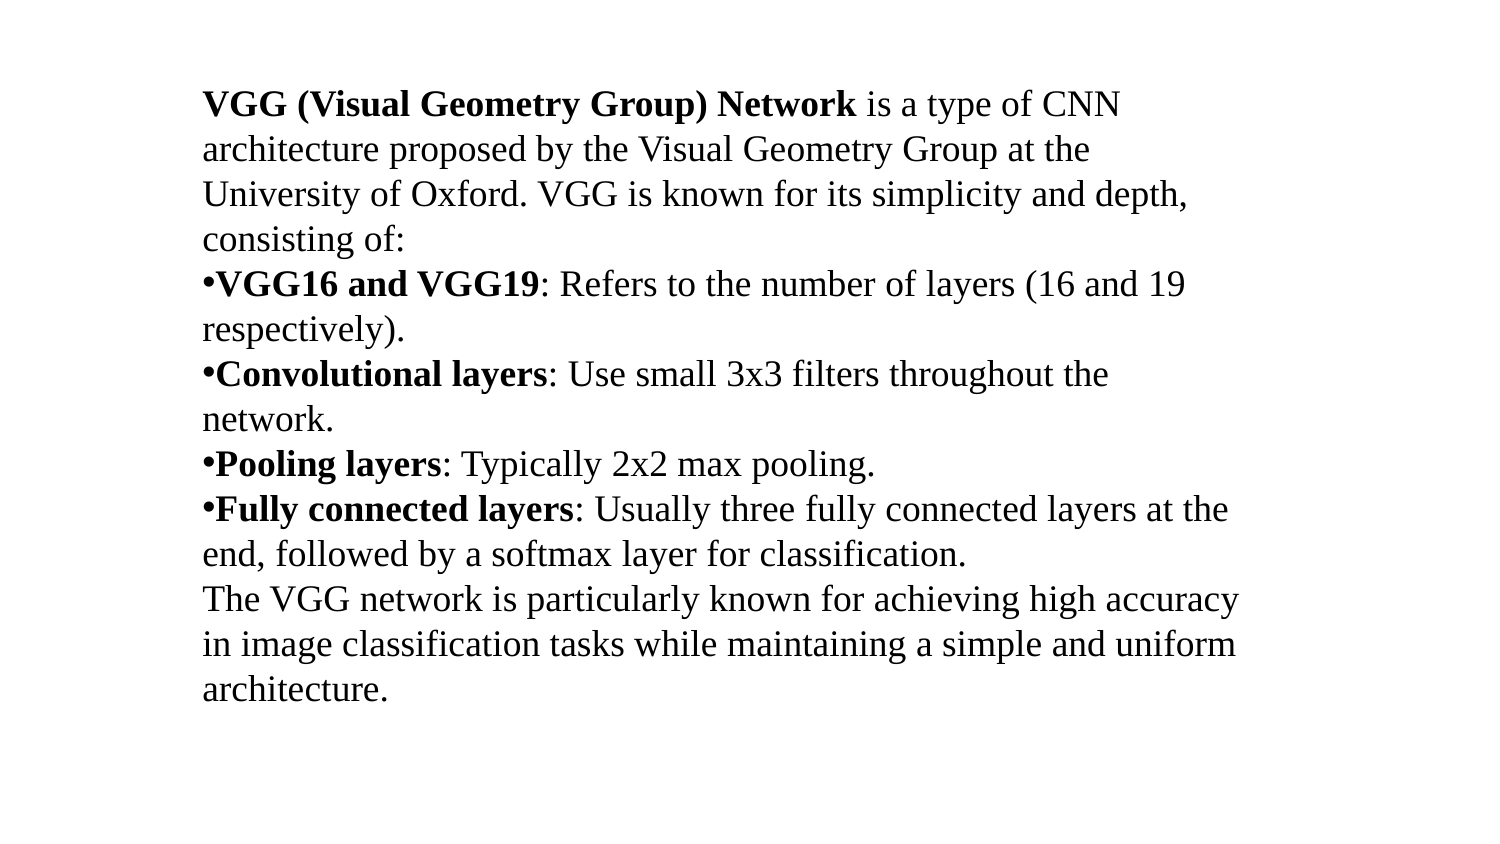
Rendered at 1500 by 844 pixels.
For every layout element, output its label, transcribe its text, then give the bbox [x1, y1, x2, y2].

text_box VGG (Visual Geometry Group) Network is a type of CNN architecture proposed by the Visual Geometry Group at the University of Oxford. VGG is known for its simplicity and depth, consisting of: VGG16 and VGG19: Refers to the number of layers (16 and 19 respectively). Convolutional layers: Use small 3x3 filters throughout the network. Pooling layers: Typically 2x2 max pooling. Fully connected layers: Usually three fully connected layers at the end, followed by a softmax layer for classification. The VGG network is particularly known for achieving high accuracy in image classification tasks while maintaining a simple and uniform architecture. [187, 71, 1262, 762]
